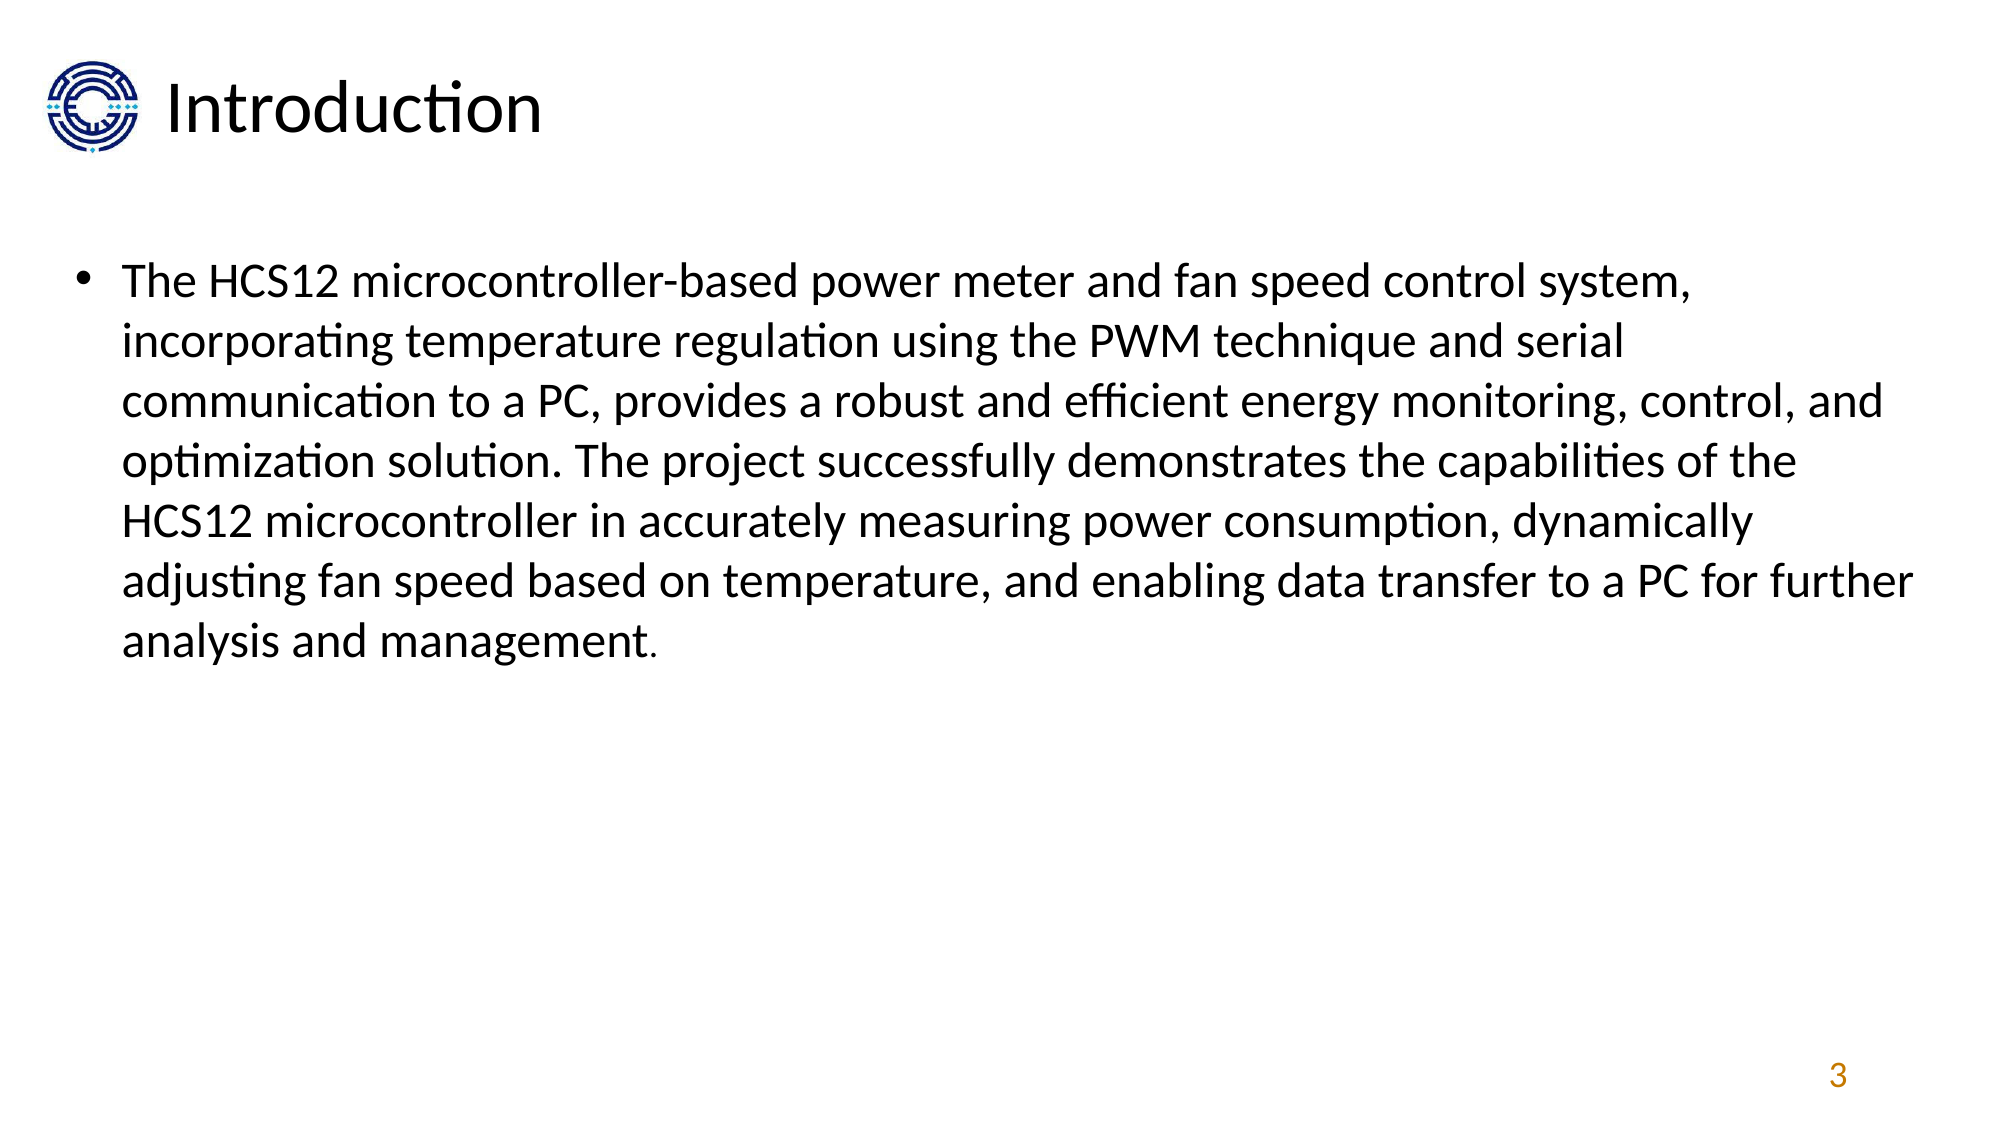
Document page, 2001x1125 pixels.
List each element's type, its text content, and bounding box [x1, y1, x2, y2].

text_box The HCS12 microcontroller-based power meter and fan speed control system, incorporating temperature regulation using the PWM technique and serial communication to a PC, provides a robust and efficient energy monitoring, control, and optimization solution. The project successfully demonstrates the capabilities of the HCS12 microcontroller in accurately measuring power consumption, dynamically adjusting fan speed based on temperature, and enabling data transfer to a PC for further analysis and management. [59, 239, 1950, 675]
picture [42, 59, 142, 159]
slide_number 3 [1412, 1042, 1863, 1103]
title Introduction [150, 0, 1850, 218]
